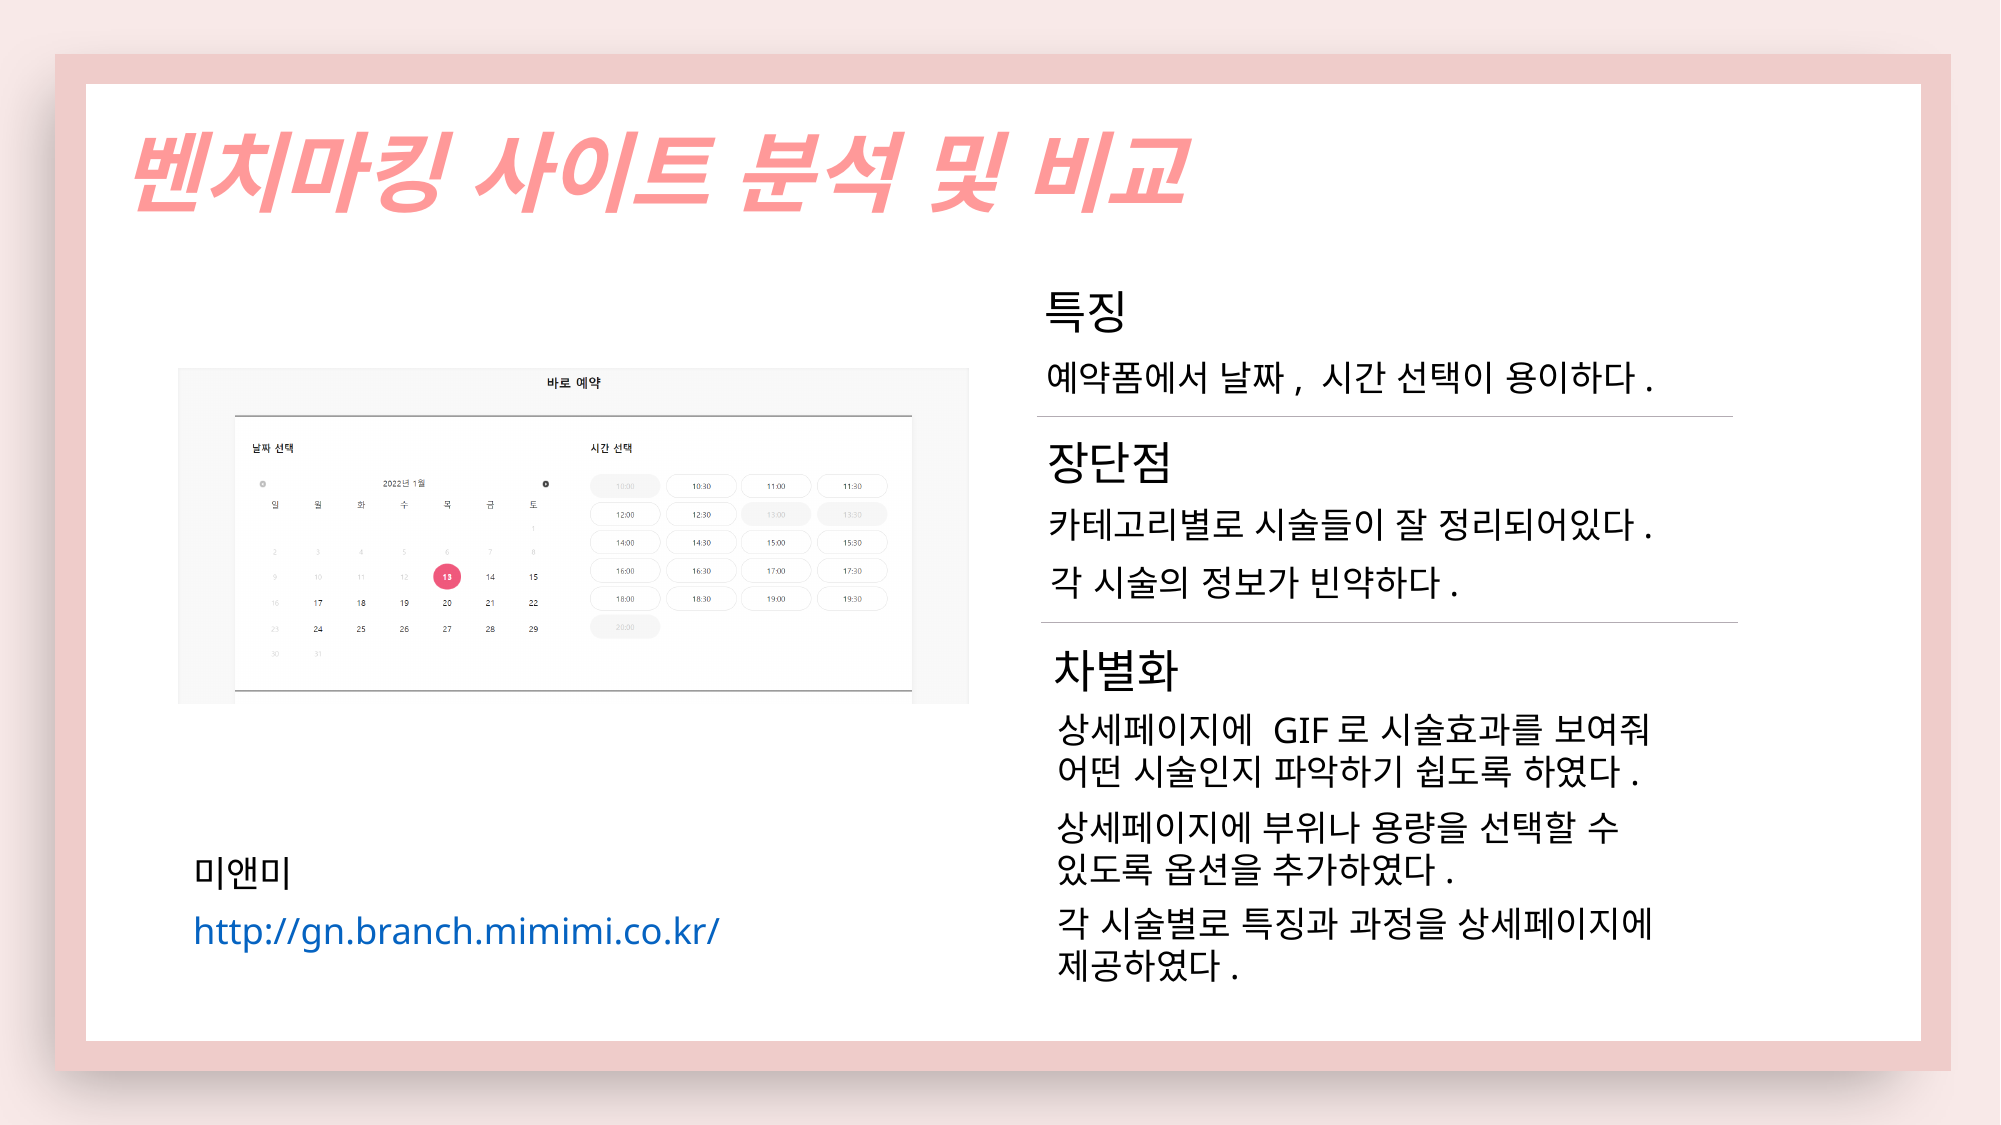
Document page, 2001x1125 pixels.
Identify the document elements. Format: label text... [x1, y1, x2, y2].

text_box 특징 [1029, 282, 1184, 364]
text_box 장단점 [1032, 433, 1226, 515]
text_box 예약폼에서 날짜, 시간 선택이 용이하다. [1031, 367, 1972, 409]
text_box 벤치마킹 사이트 분석 및 비교 [107, 111, 1893, 231]
picture [178, 368, 969, 704]
text_box 각 시술의 정보가 빈약하다. [1035, 572, 1772, 664]
text_box 상세페이지에 부위나 용량을 선택할 수 있도록 옵션을 추가하였다. [1041, 817, 1743, 881]
text_box 차별화 [1038, 641, 1232, 723]
text_box 각 시술별로 특징과 과정을 상세페이지에 제공하였다. [1042, 912, 1745, 976]
text_box 상세페이지에 GIF로 시술효과를 보여줘 어떤 시술인지 파악하기 쉽도록 하였다. [1042, 718, 1745, 783]
text_box 카테고리별로 시술들이 잘 정리되어있다. [1033, 513, 1818, 560]
text_box 미앤미 http://gn.branch.mimimi.co.kr/ [178, 848, 739, 963]
text_box [69, 68, 1937, 1057]
